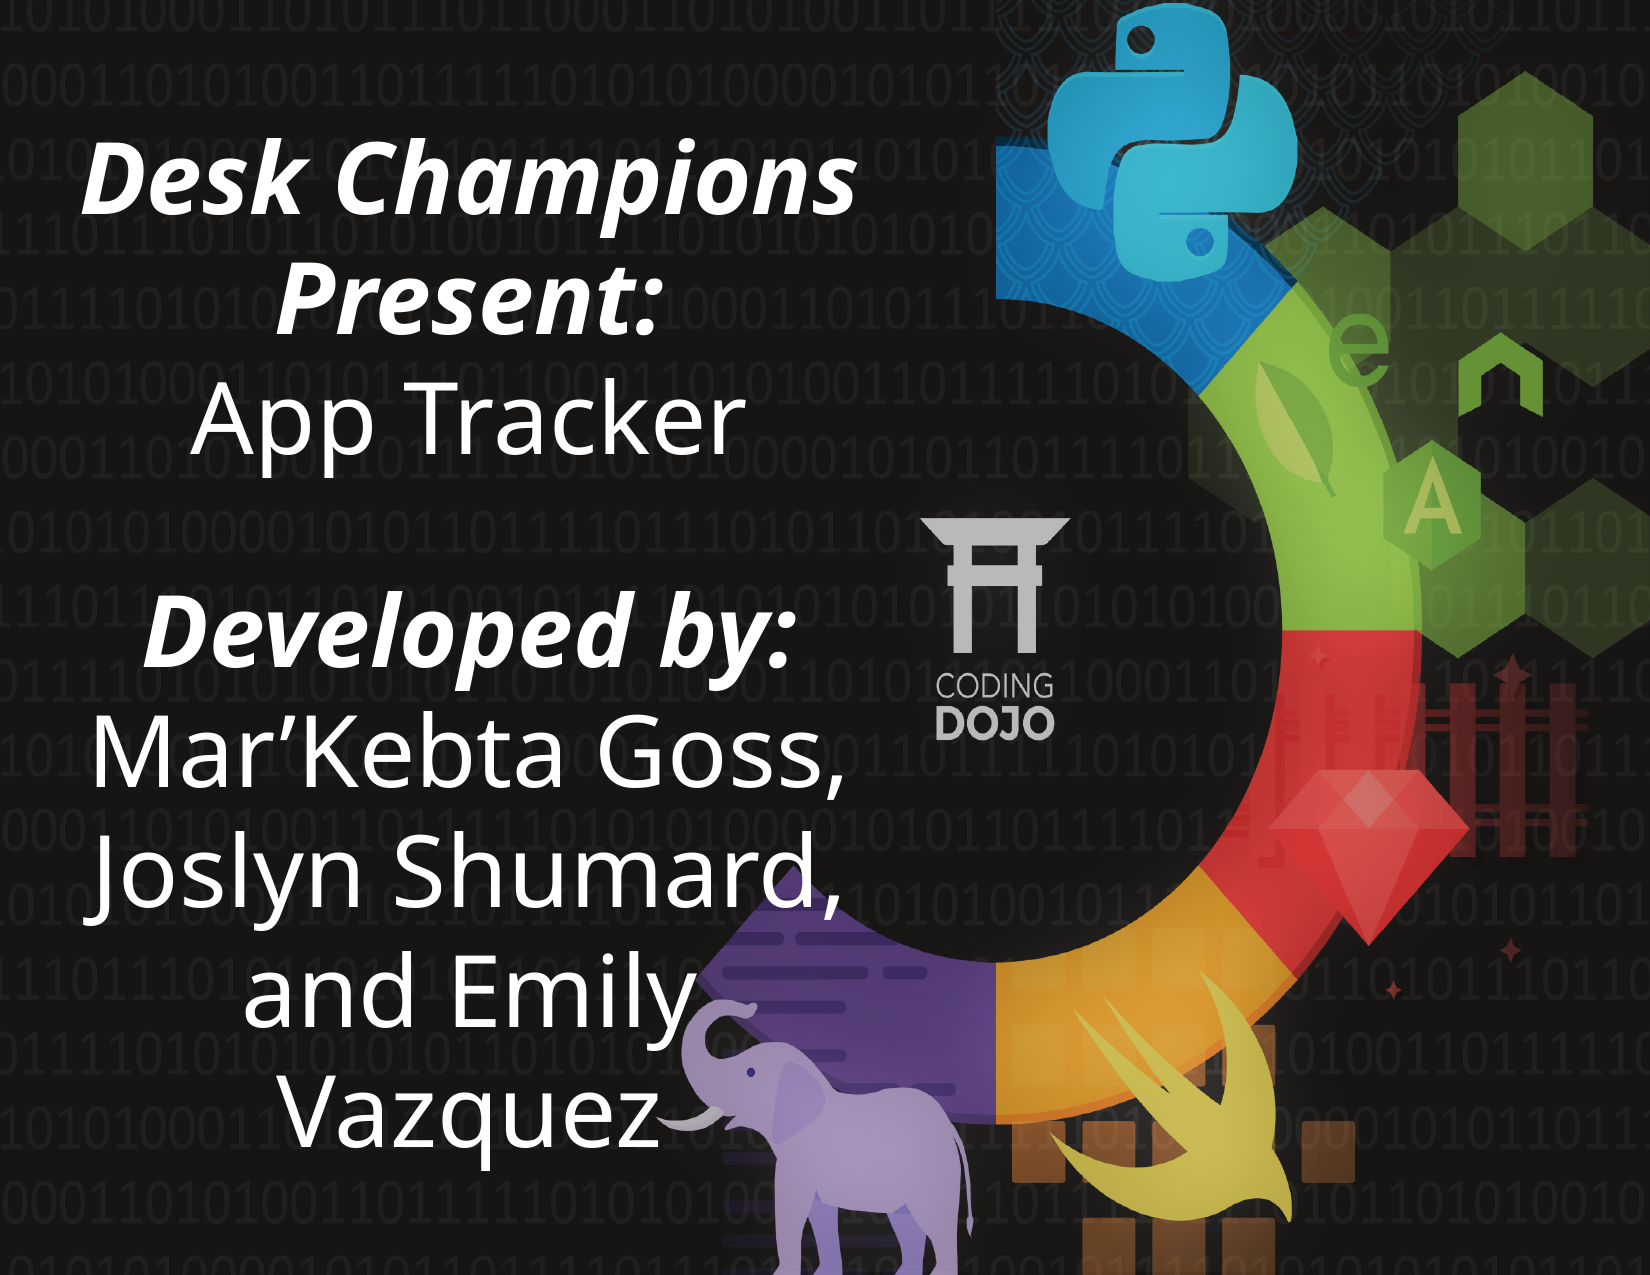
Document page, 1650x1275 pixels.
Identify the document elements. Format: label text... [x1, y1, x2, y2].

title Developed by: Mar’Kebta Goss, Joslyn Shumard, and Emily Vazquez [20, 565, 919, 1170]
picture [0, 0, 1650, 1275]
title Desk Champions Present: App Tracker [20, 49, 919, 540]
